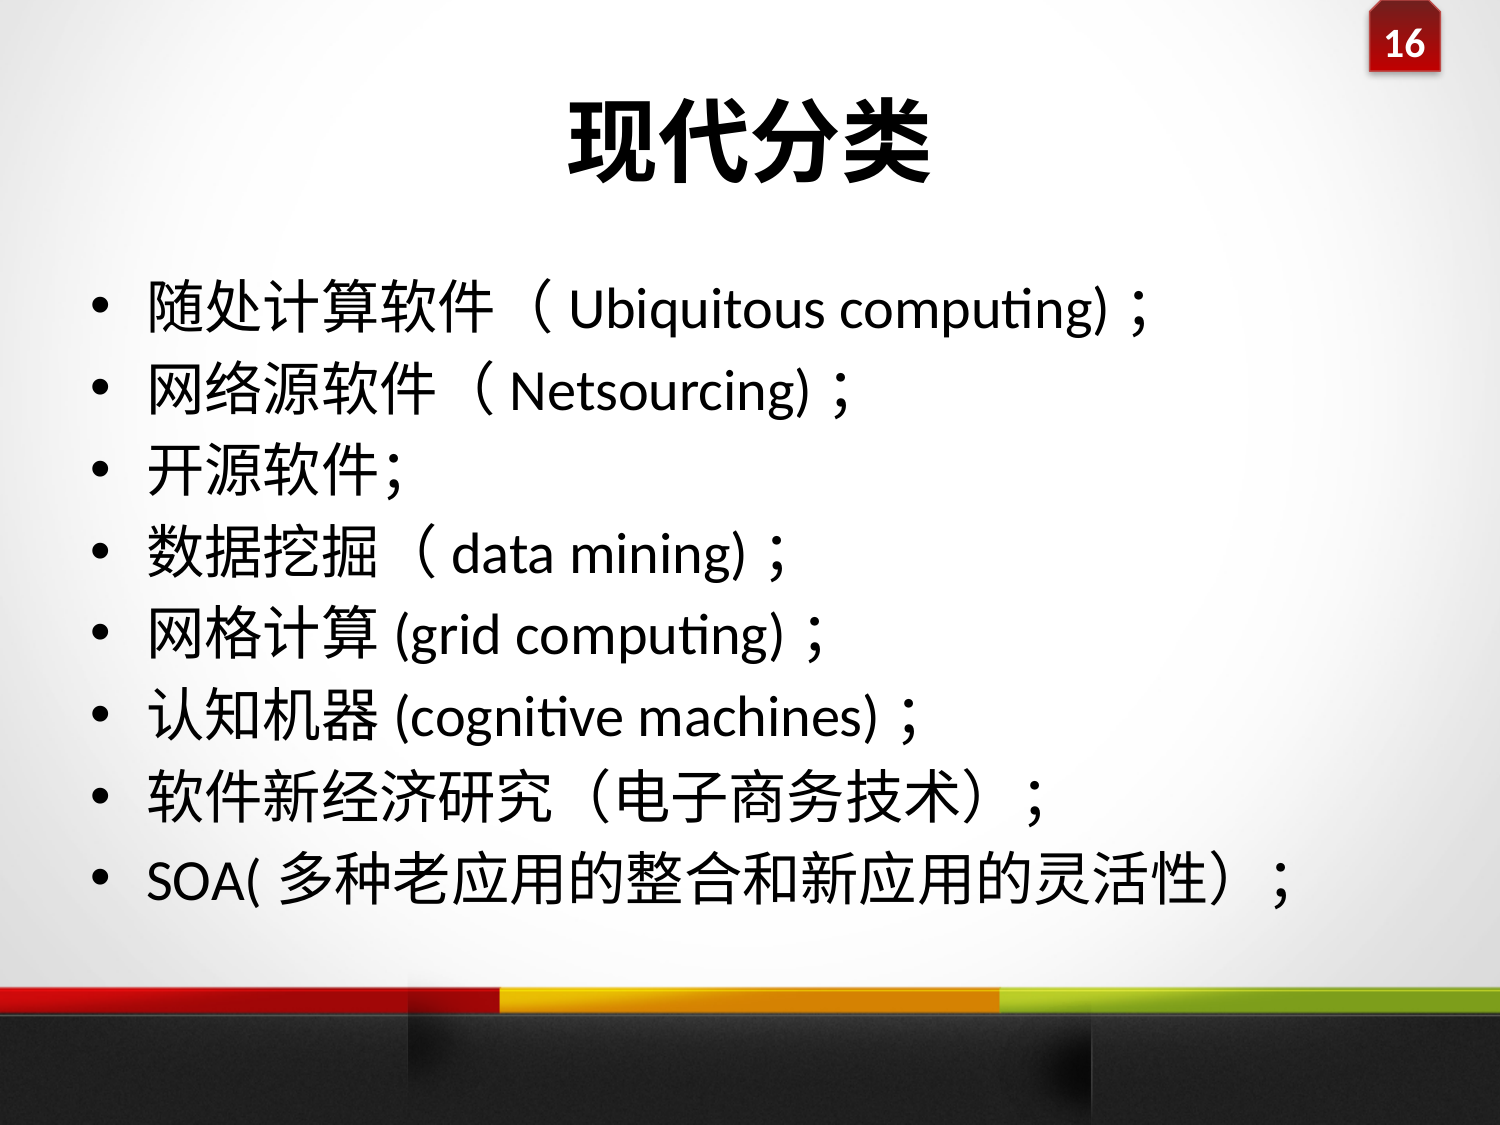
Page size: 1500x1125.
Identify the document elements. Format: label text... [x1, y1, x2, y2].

picture [0, 0, 1500, 1125]
list 随处计算软件（Ubiquitous computing)； 网络源软件（Netsourcing)； 开源软件； 数据挖掘（data mining)； 网格计算(grid computing)； 认知机器(cognitive machines)； 软件新经济研究（电子商务技术）； SOA(多种老应用的整合和新应用的灵活性）； [74, 262, 1426, 1006]
title 现代分类 [74, 44, 1426, 233]
